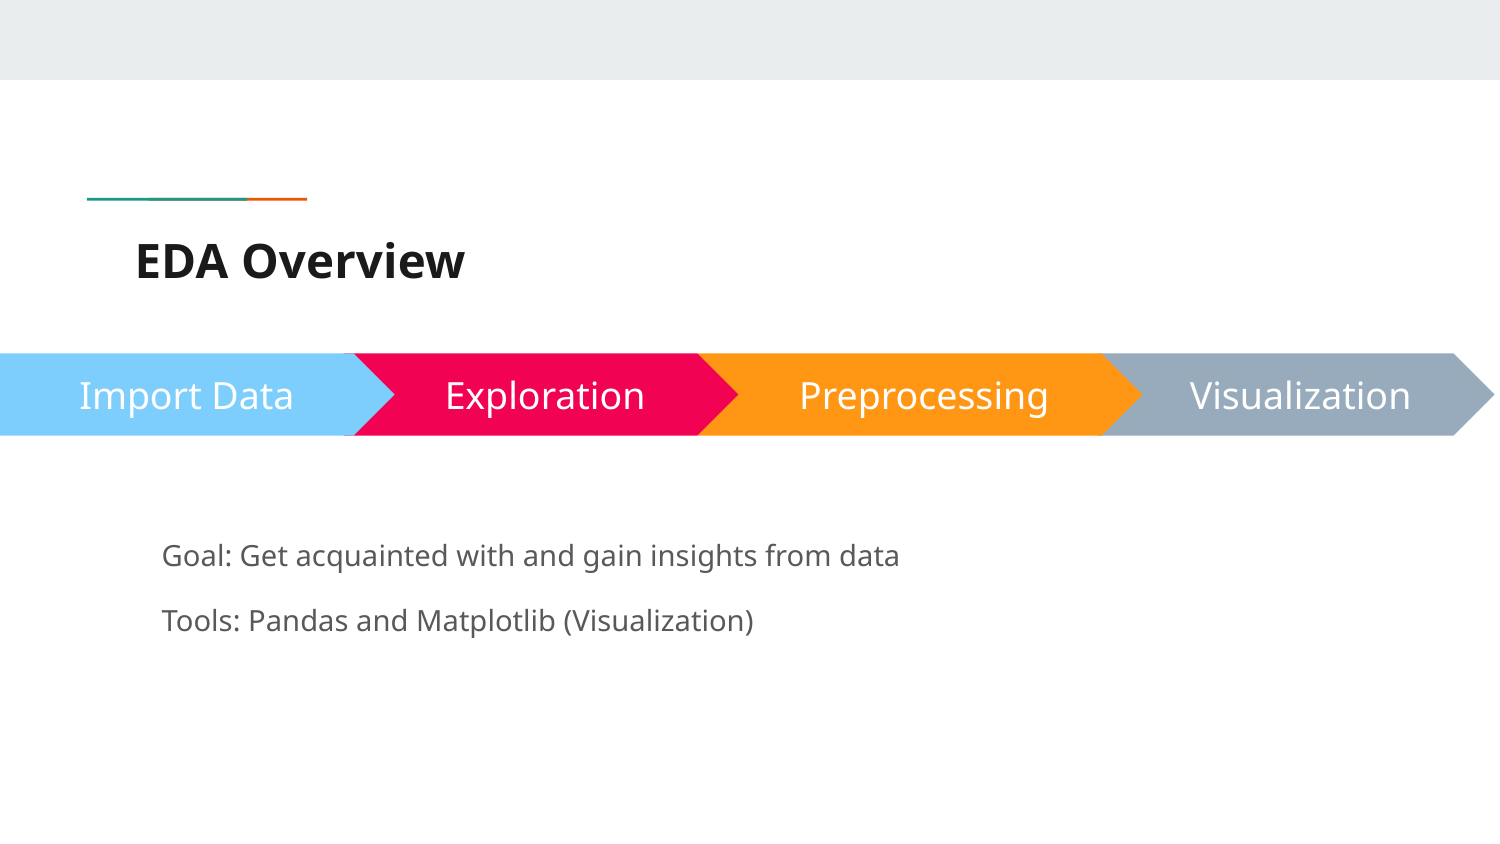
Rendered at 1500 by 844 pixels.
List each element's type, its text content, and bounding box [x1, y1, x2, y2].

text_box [0, 353, 395, 783]
title EDA Overview [119, 216, 1381, 305]
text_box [396, 353, 739, 783]
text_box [740, 353, 1143, 783]
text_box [1144, 353, 1500, 783]
